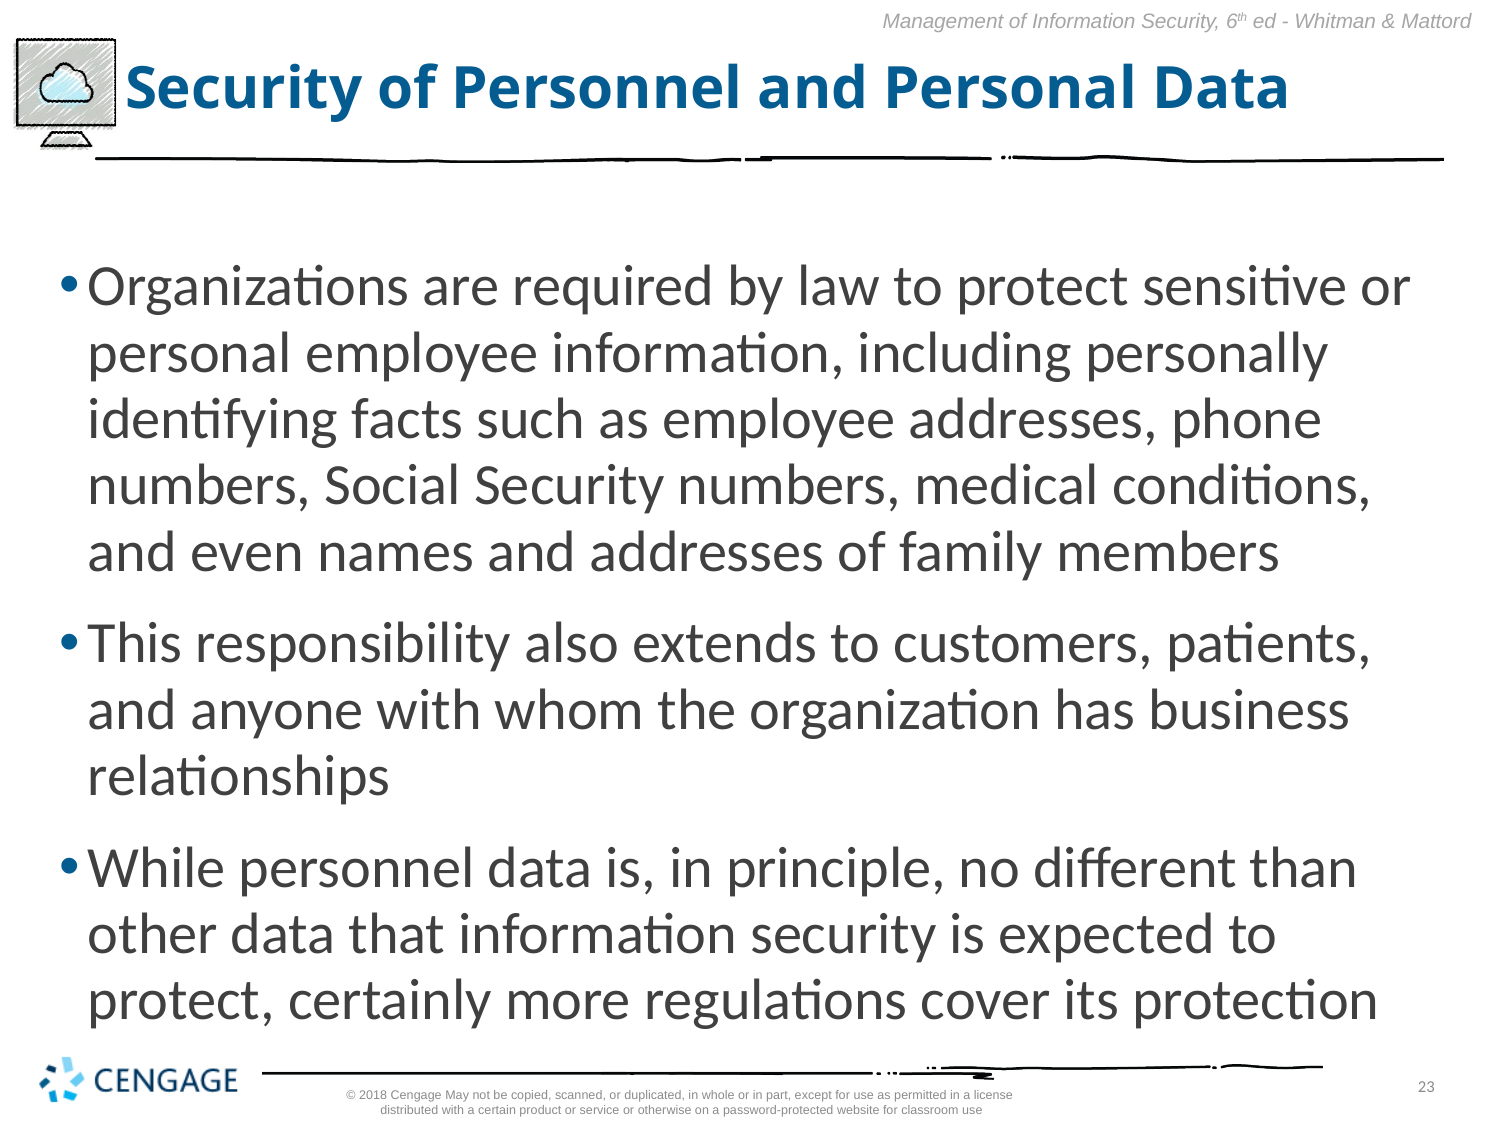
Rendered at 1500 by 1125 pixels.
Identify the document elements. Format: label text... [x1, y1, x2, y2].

title Security of Personnel and Personal Data [125, 60, 1442, 121]
picture [95, 155, 1444, 163]
picture [13, 36, 117, 151]
picture [262, 1064, 1323, 1080]
picture [19, 1043, 250, 1115]
list Organizations are required by law to protect sensitive or personal employee information, including personally identifying facts such as employee addresses, phone numbers, Social Security numbers, medical conditions, and even names and addresses of family members This responsibility also extends to customers, patients, and anyone with whom the organization has business relationships While personnel data is, in principle, no different than other data that information security is expected to protect, certainly more regulations cover its protection [59, 252, 1441, 553]
